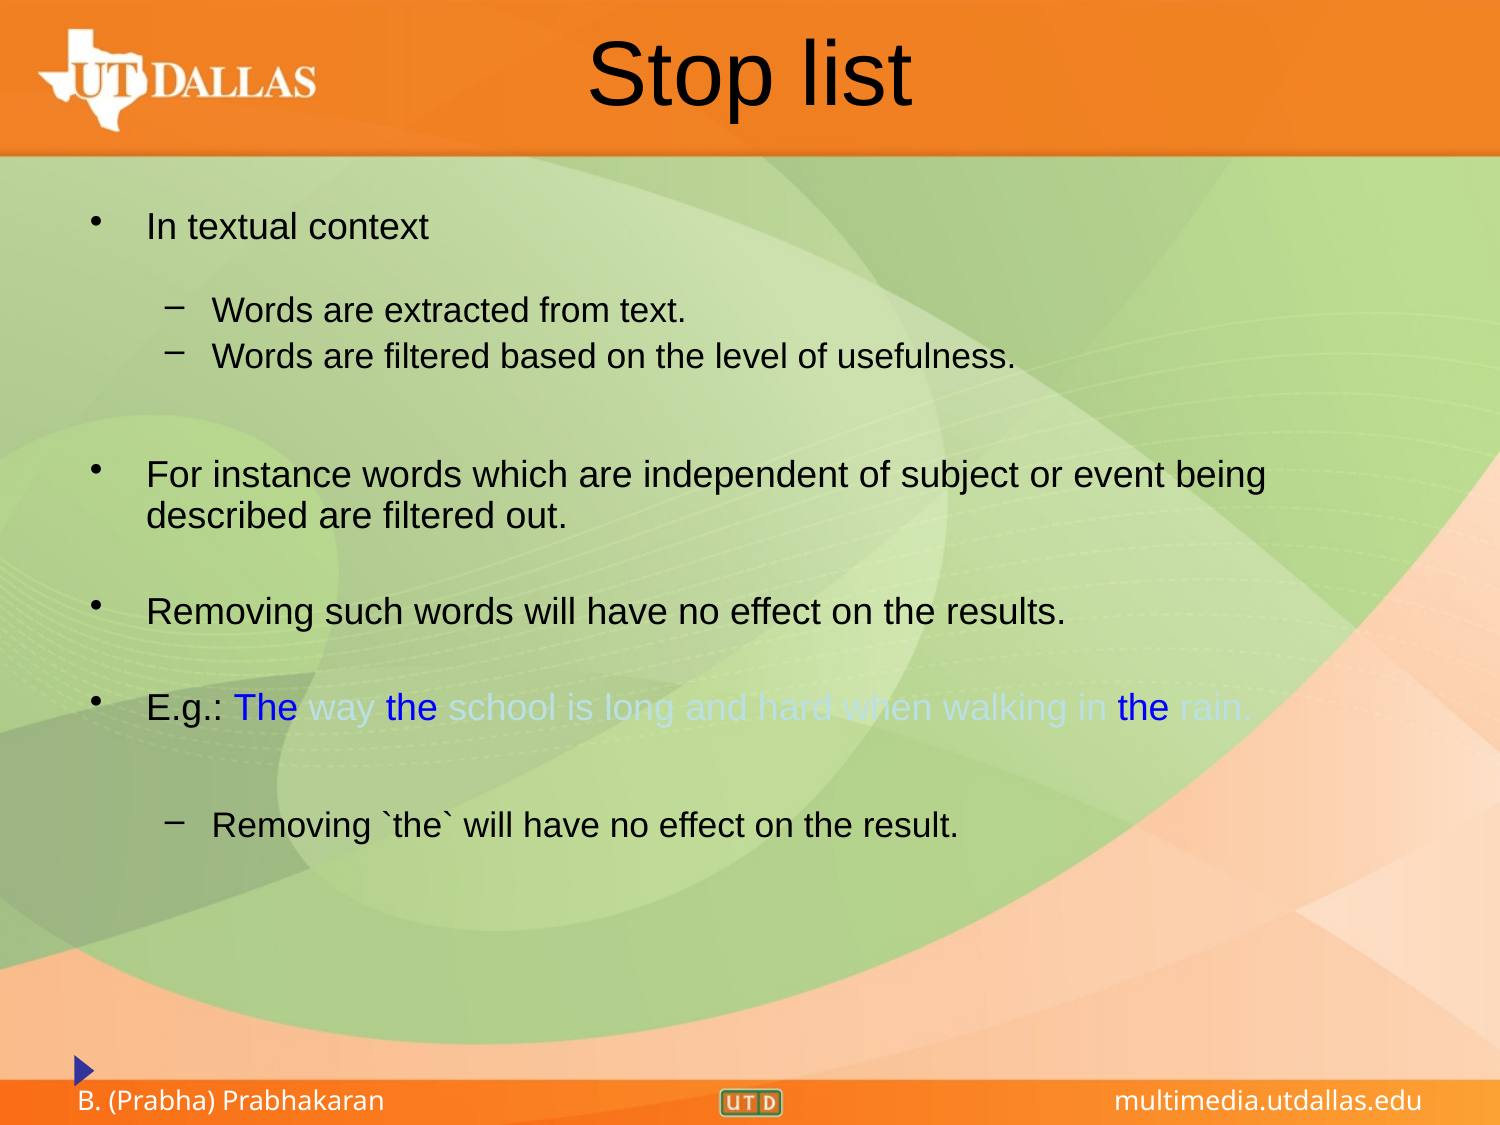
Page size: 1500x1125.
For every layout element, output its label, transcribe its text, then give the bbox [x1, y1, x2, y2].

list In textual context Words are extracted from text. Words are filtered based on the level of usefulness. For instance words which are independent of subject or event being described are filtered out. Removing such words will have no effect on the results. E.g.: The way the school is long and hard when walking in the rain. Removing `the` will have no effect on the result. [75, 200, 1425, 1006]
title Stop list [112, 0, 1388, 163]
picture [0, 0, 1500, 1125]
